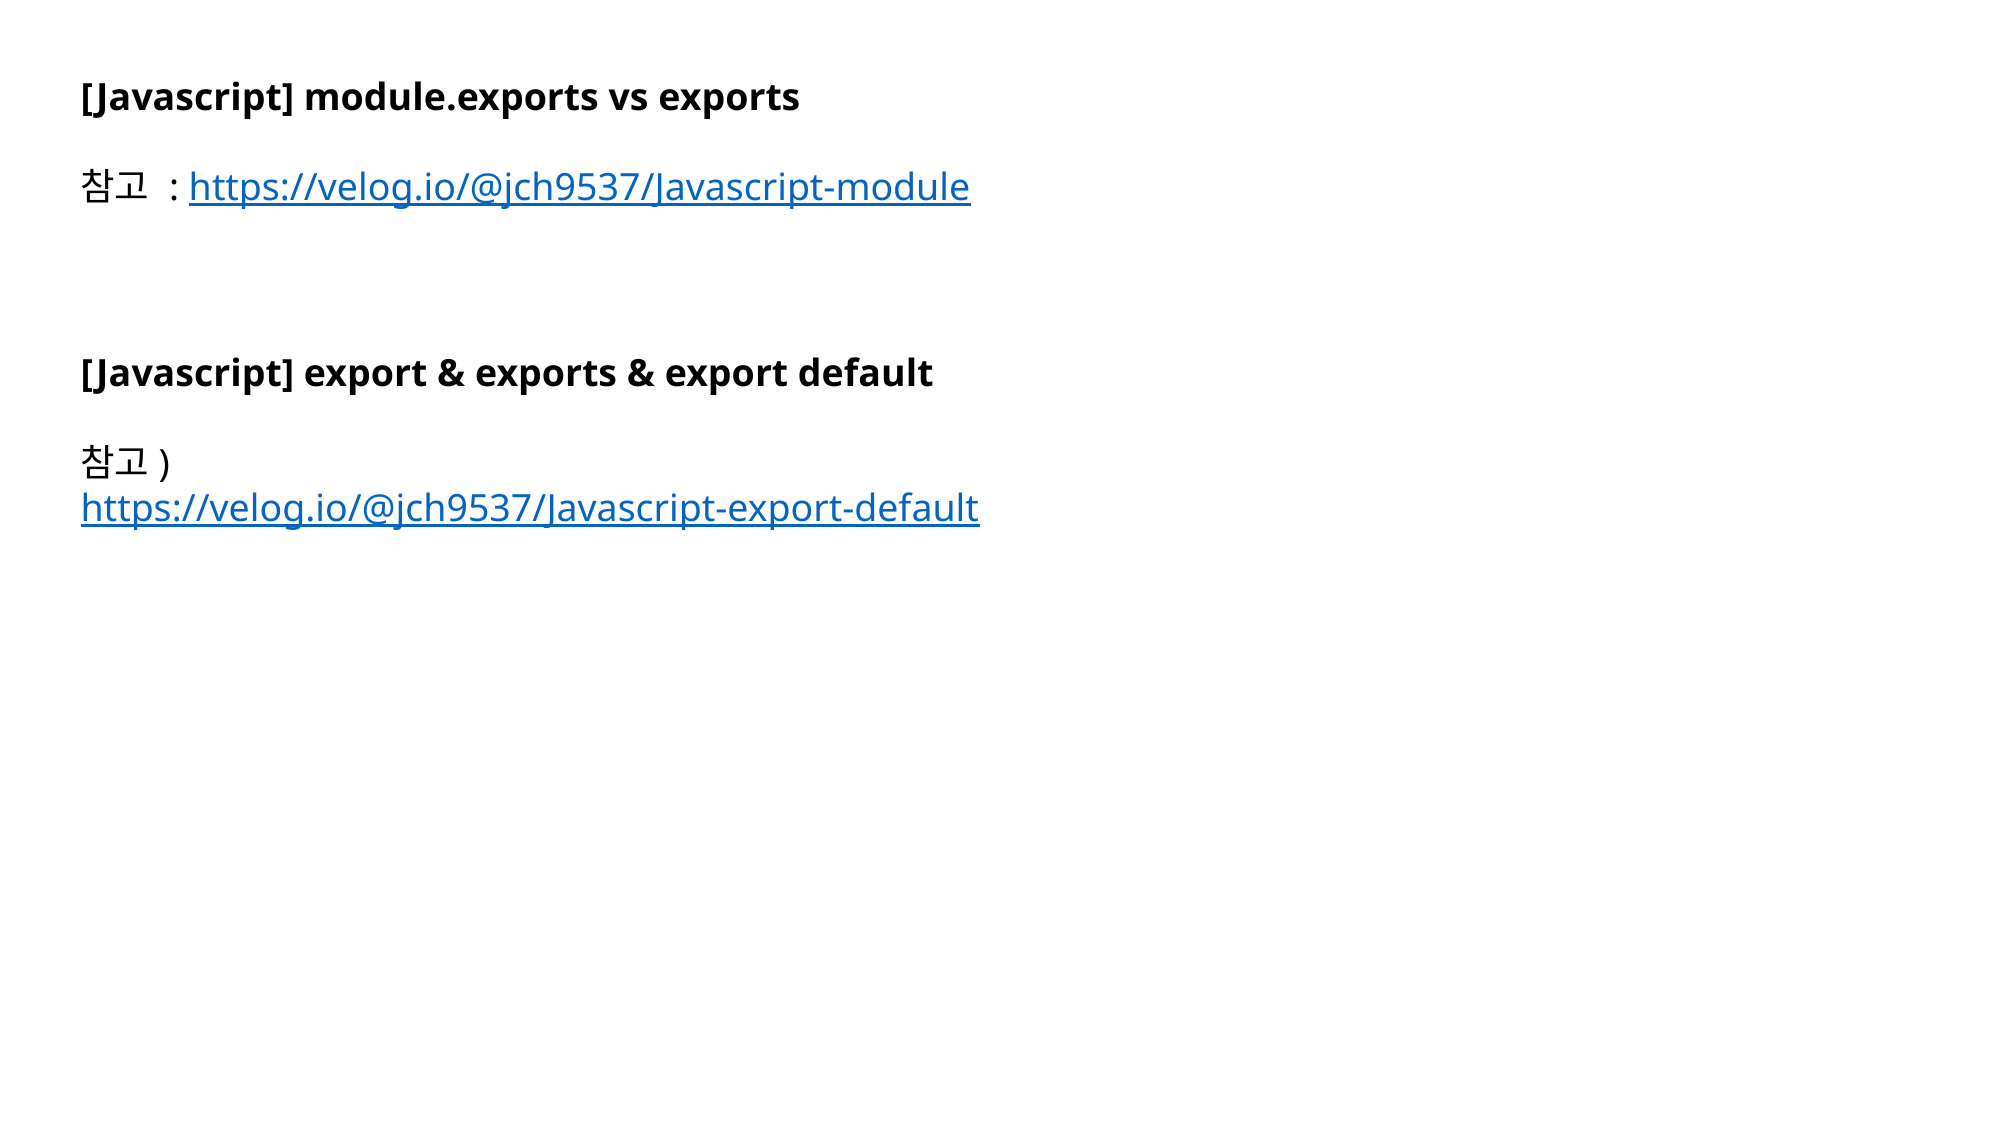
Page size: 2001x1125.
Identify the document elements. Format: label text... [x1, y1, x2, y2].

text_box [Javascript] module.exports vs exports 참고 : https://velog.io/@jch9537/Javascript-module [Javascript] export & exports & export default 참고) https://velog.io/@jch9537/Javascript-export-default [65, 65, 995, 588]
